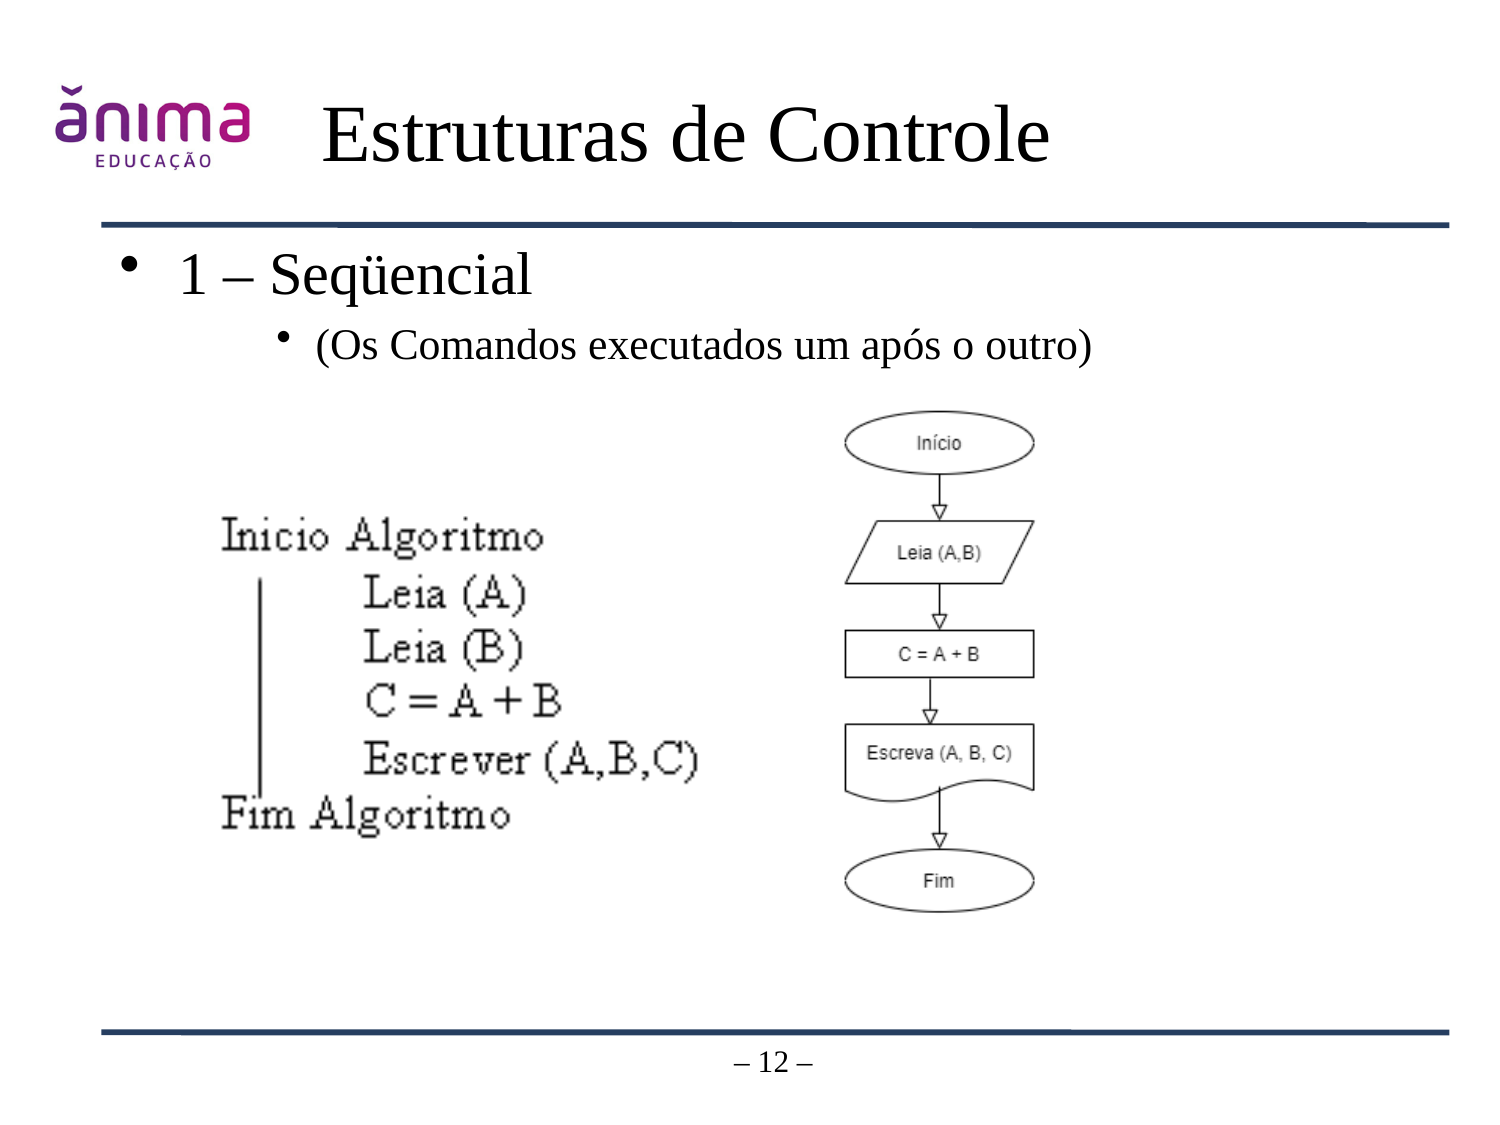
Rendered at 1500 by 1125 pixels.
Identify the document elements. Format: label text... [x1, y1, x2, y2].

title Estruturas de Controle [305, 47, 1448, 210]
list 1 – Seqüencial (Os Comandos executados um após o outro) [103, 226, 1353, 422]
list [196, 503, 729, 873]
slide_number – 12 – [598, 1033, 949, 1113]
picture [52, 78, 256, 171]
picture [823, 396, 1074, 928]
